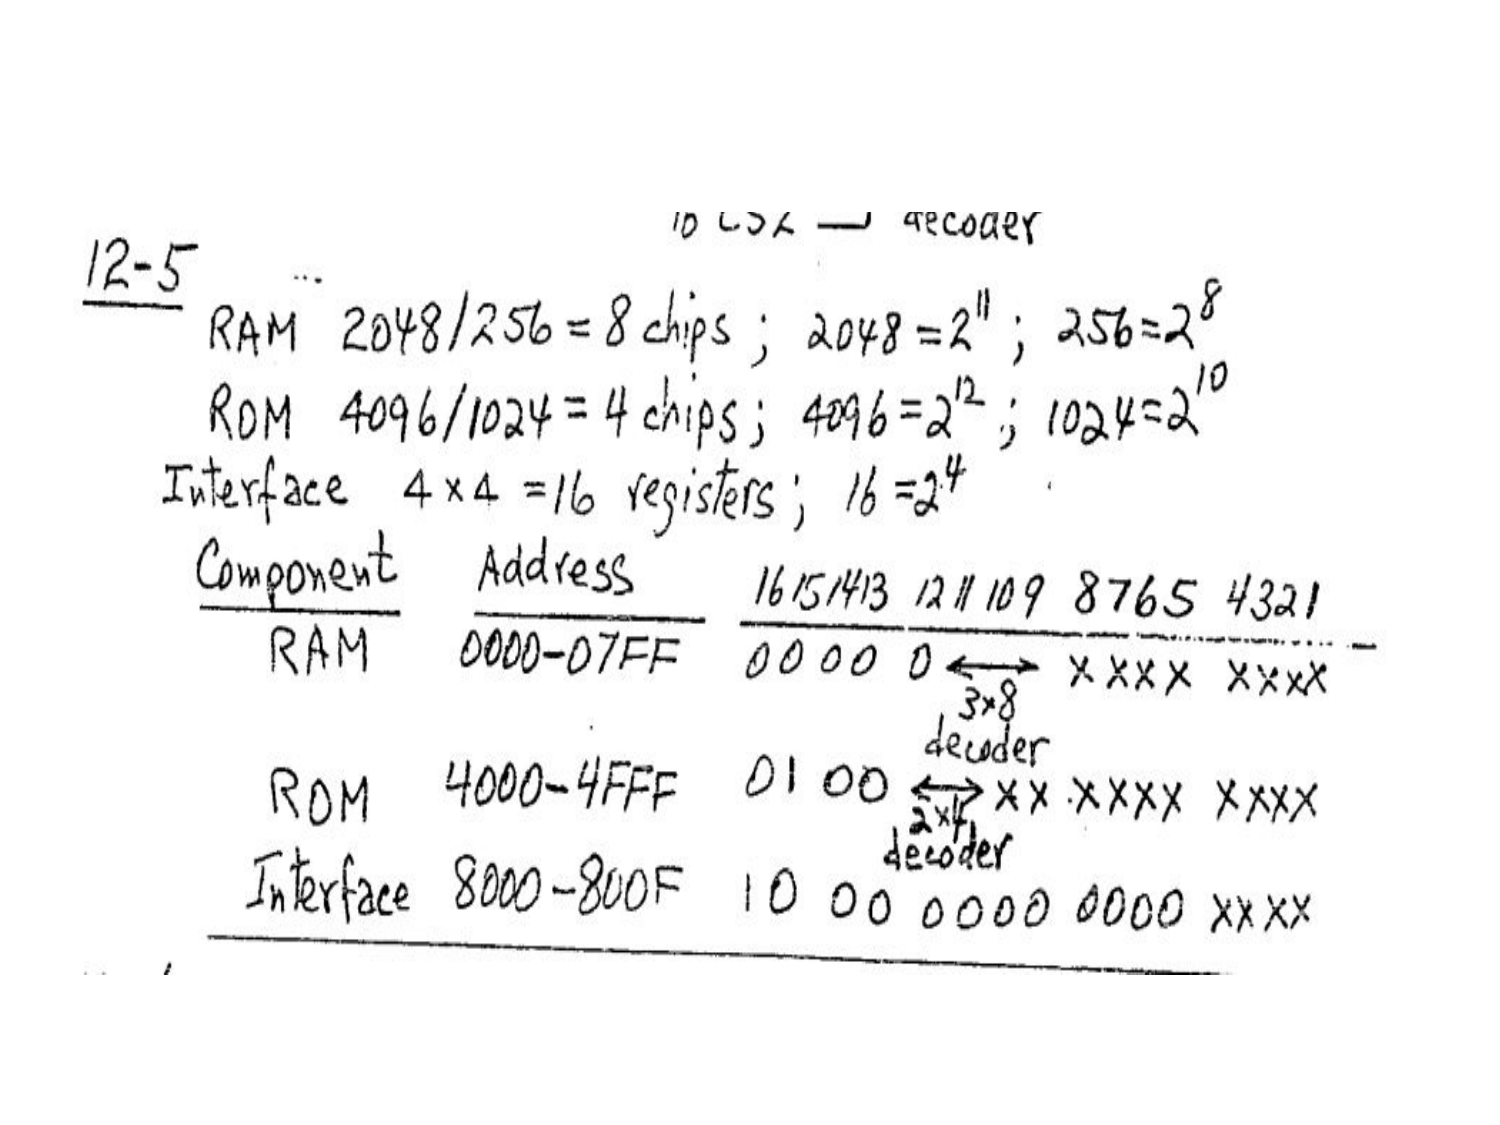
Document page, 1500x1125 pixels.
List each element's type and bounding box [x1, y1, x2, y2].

list [49, 212, 1438, 976]
